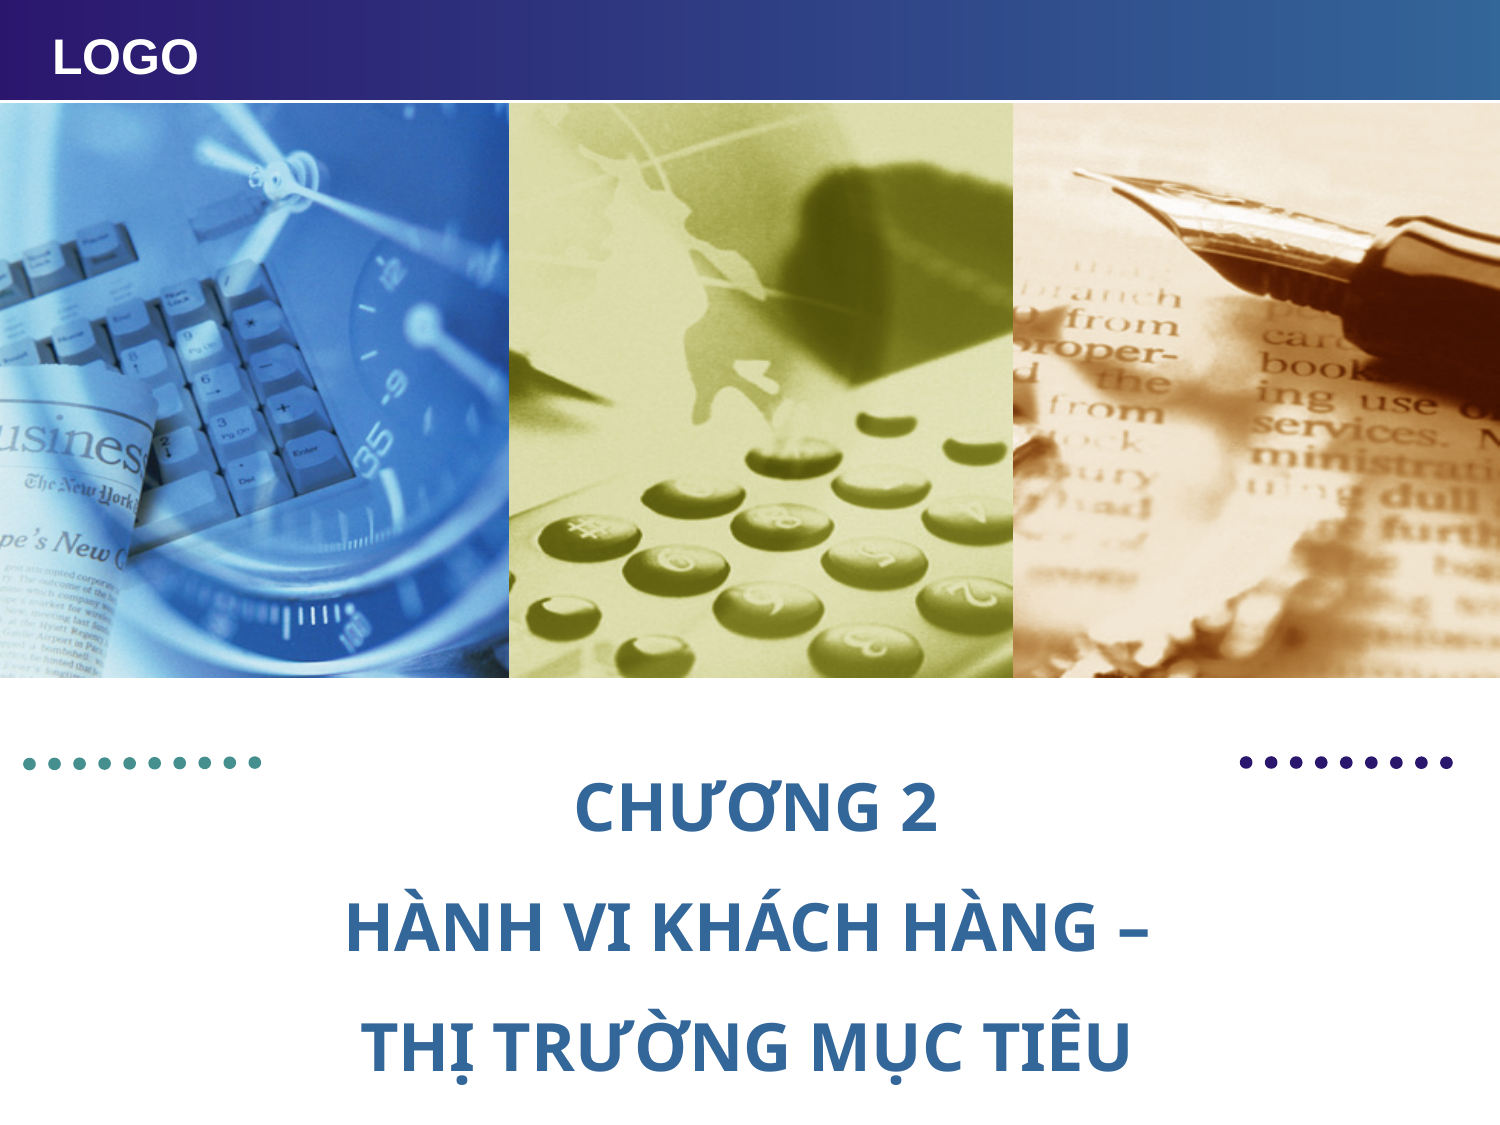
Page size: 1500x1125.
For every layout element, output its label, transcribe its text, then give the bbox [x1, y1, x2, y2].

picture [0, 103, 1500, 678]
title CHƯƠNG 2 HÀNH VI KHÁCH HÀNG – THỊ TRƯỜNG MỤC TIÊU [50, 887, 1463, 1013]
